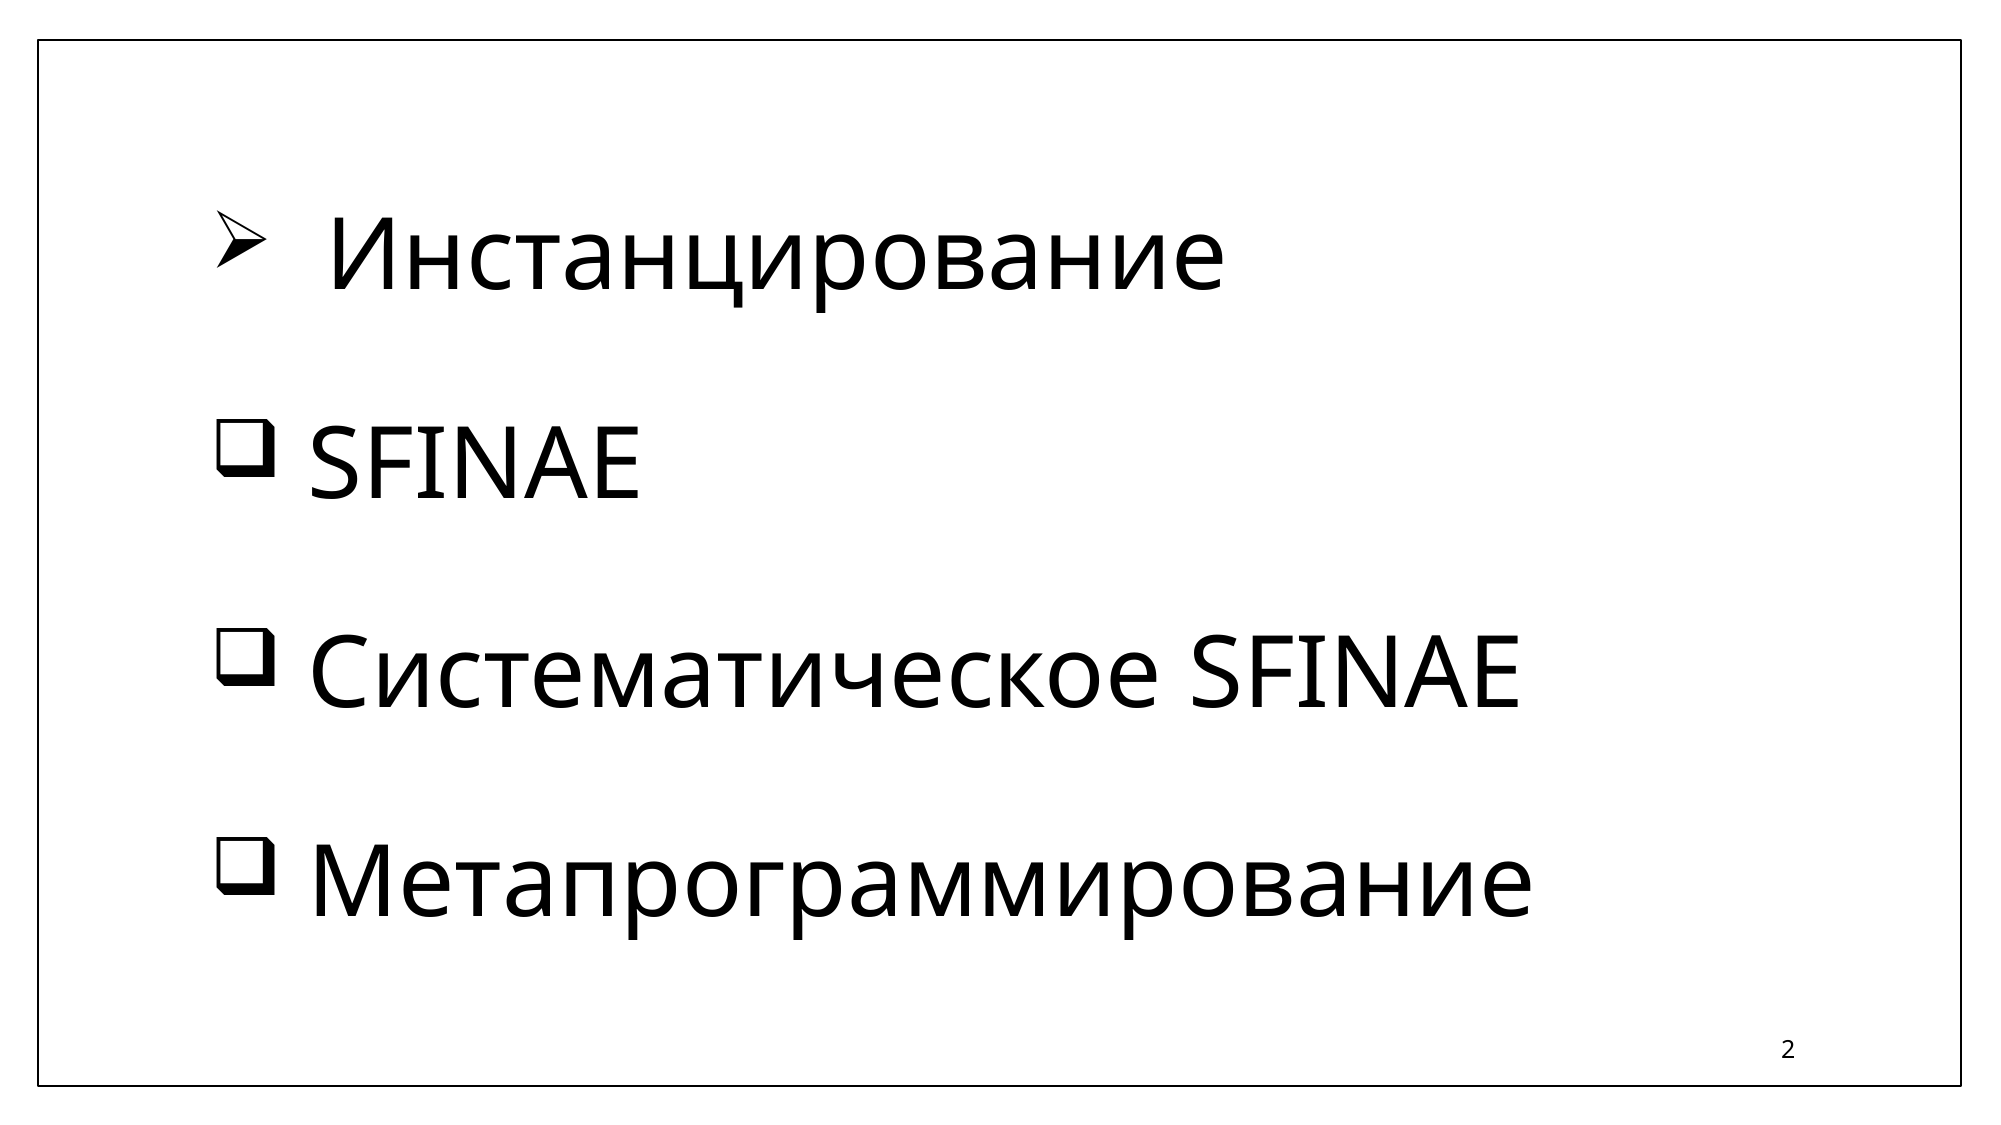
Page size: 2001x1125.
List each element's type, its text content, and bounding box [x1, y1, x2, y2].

slide_number 2 [1530, 1020, 1811, 1081]
list Инстанцирование SFINAE Систематическое SFINAE Метапрограммирование [187, 121, 1808, 1000]
